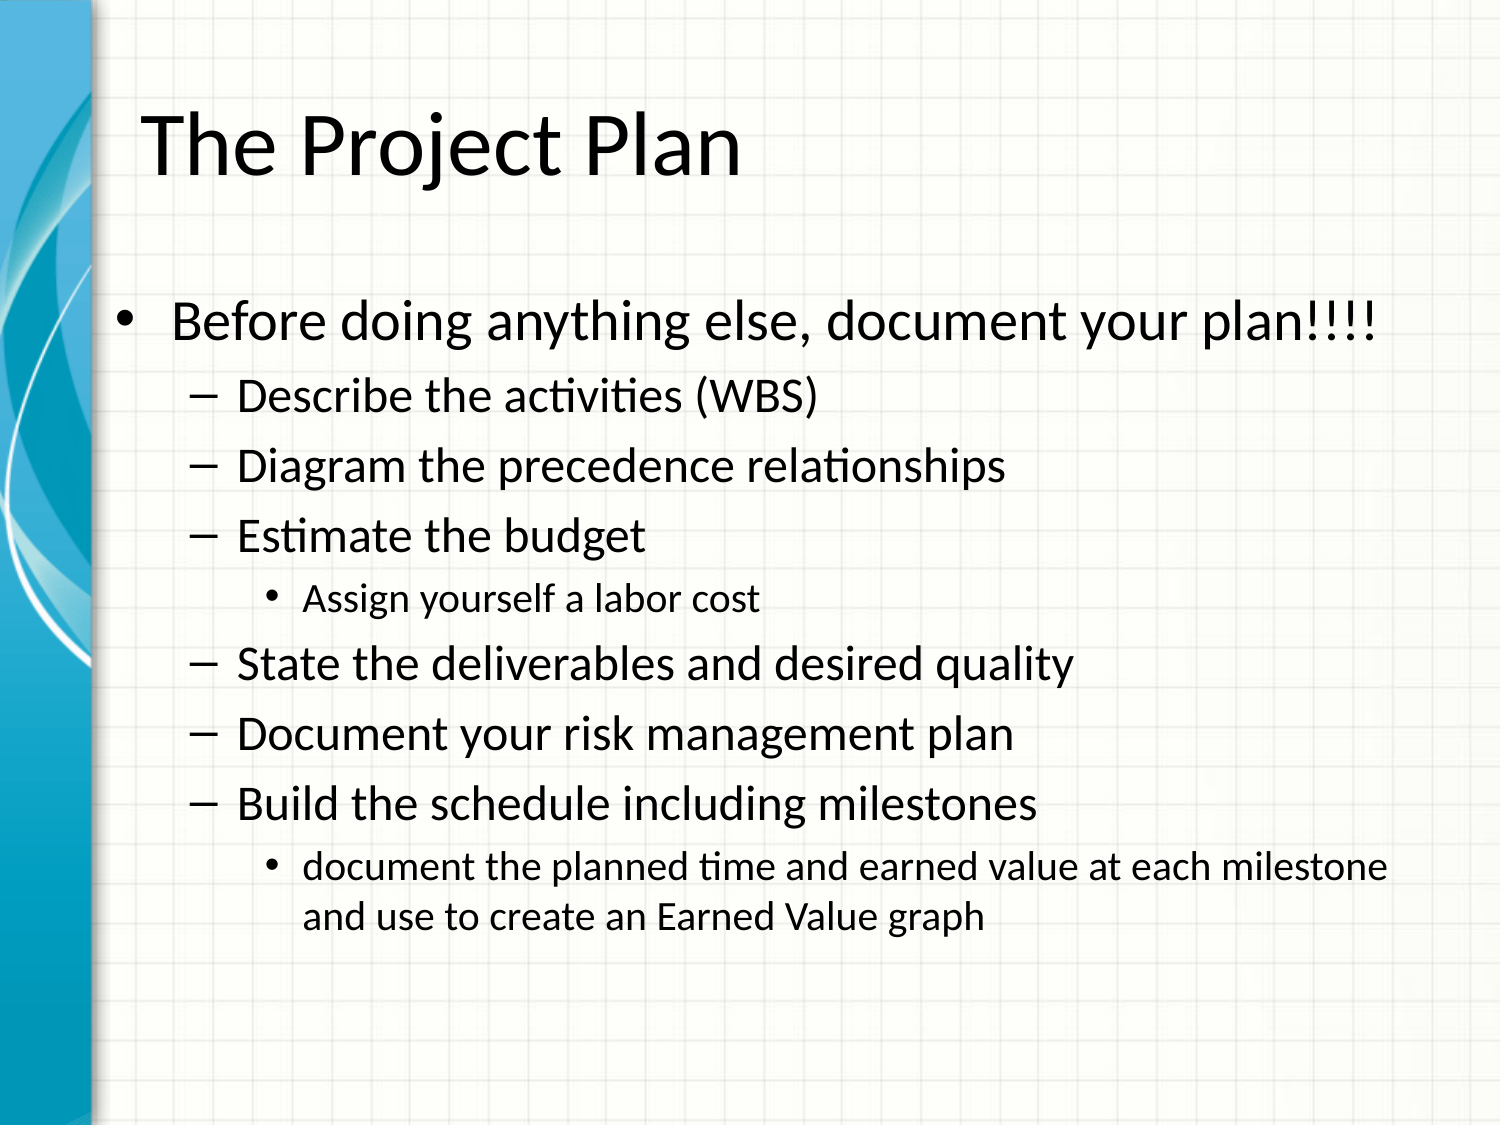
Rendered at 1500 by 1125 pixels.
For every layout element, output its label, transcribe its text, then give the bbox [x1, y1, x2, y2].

list Before doing anything else, document your plan!!!! Describe the activities (WBS) Diagram the precedence relationships Estimate the budget Assign yourself a labor cost State the deliverables and desired quality Document your risk management plan Build the schedule including milestones document the planned time and earned value at each milestone and use to create an Earned Value graph [99, 275, 1471, 1075]
title The Project Plan [125, 45, 1450, 233]
picture [0, 0, 1500, 1125]
